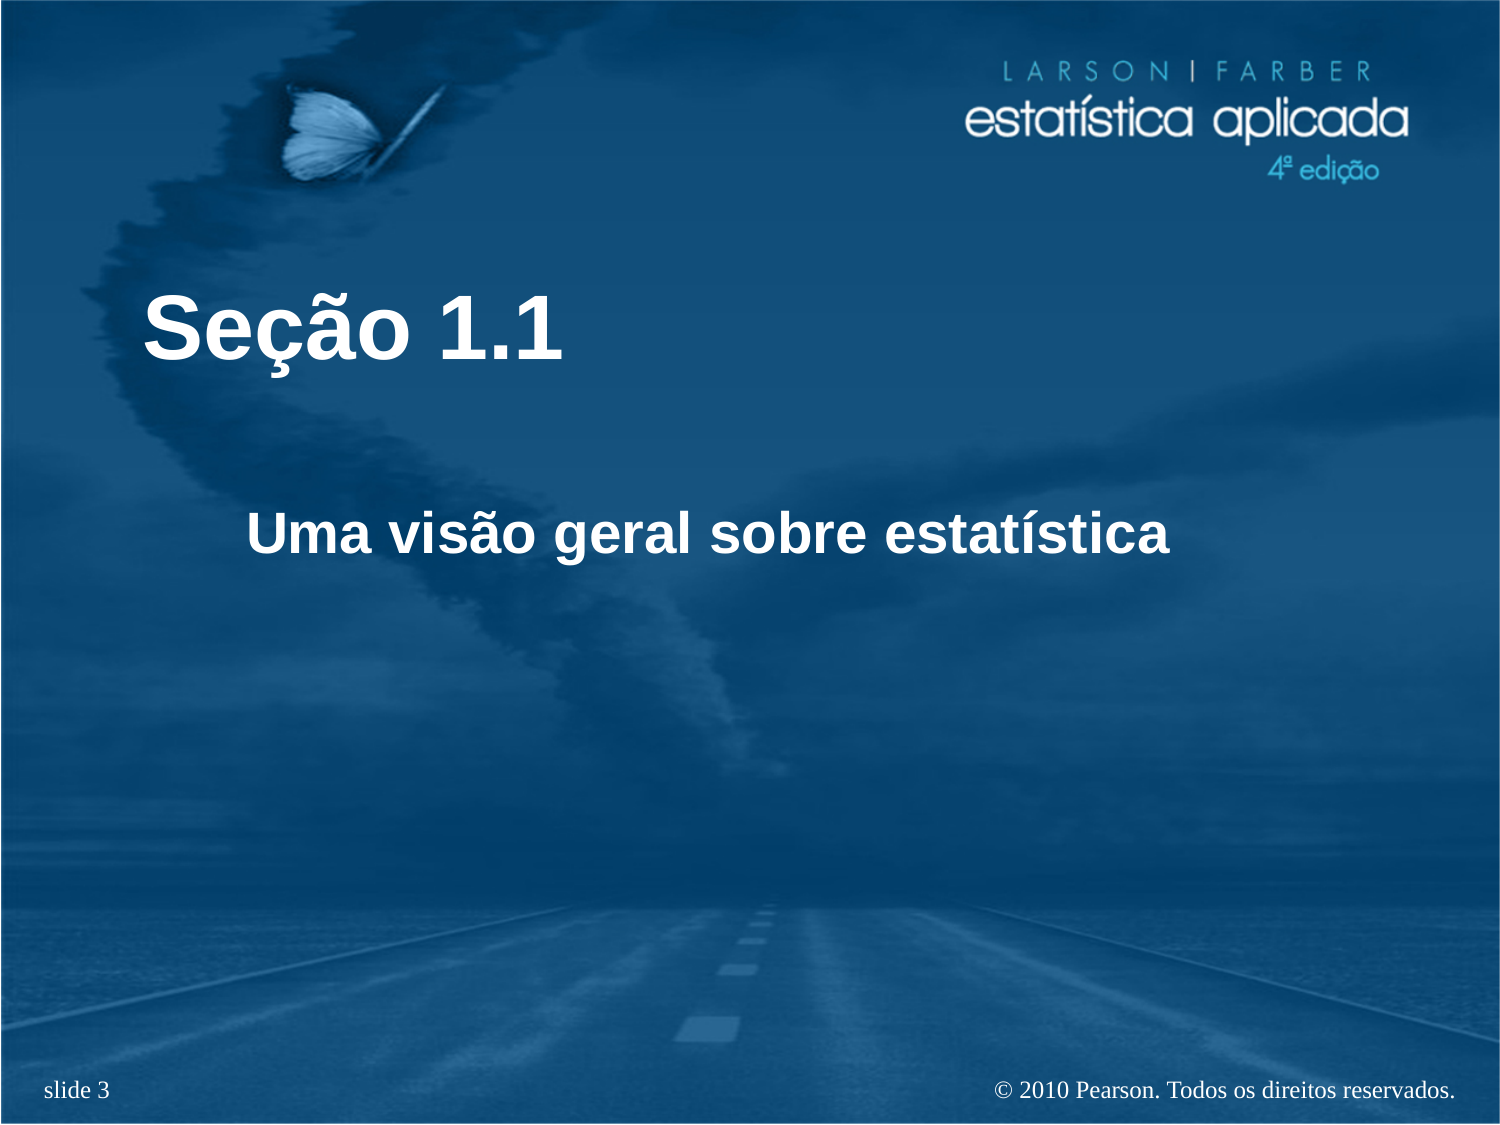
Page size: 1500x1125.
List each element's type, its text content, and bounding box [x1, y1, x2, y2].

title Seção 1.1 [127, 202, 1403, 444]
subtitle Uma visão geral sobre estatística [230, 487, 1281, 775]
picture [0, 0, 1500, 1125]
